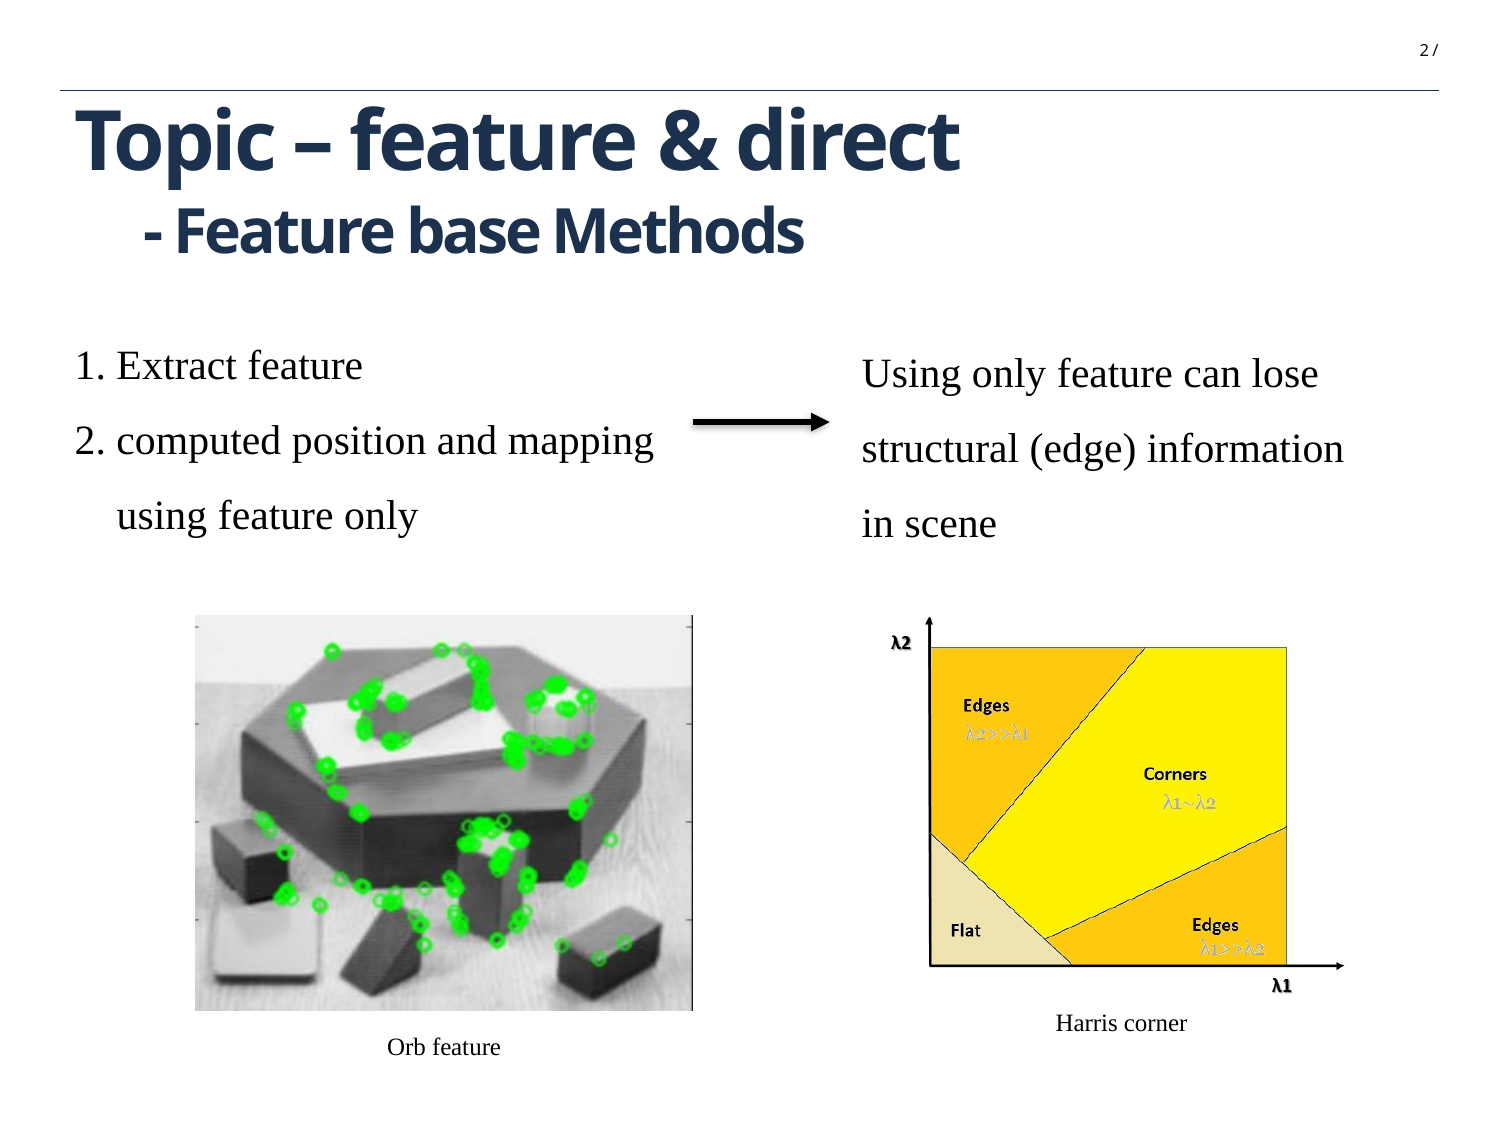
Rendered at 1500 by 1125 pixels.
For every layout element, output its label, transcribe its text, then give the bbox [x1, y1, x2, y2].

picture [195, 615, 693, 1011]
text_box 1. Extract feature 2. computed position and mapping using feature only [59, 305, 731, 546]
title Topic – feature & direct [59, 95, 1335, 186]
text_box 2 / [1193, 32, 1454, 70]
text_box Harris corner [913, 1020, 1330, 1044]
text_box Using only feature can lose structural (edge) information in scene [846, 312, 1364, 553]
picture [865, 589, 1378, 1013]
text_box - Feature base Methods [128, 180, 1403, 276]
text_box Orb feature [166, 1008, 723, 1068]
